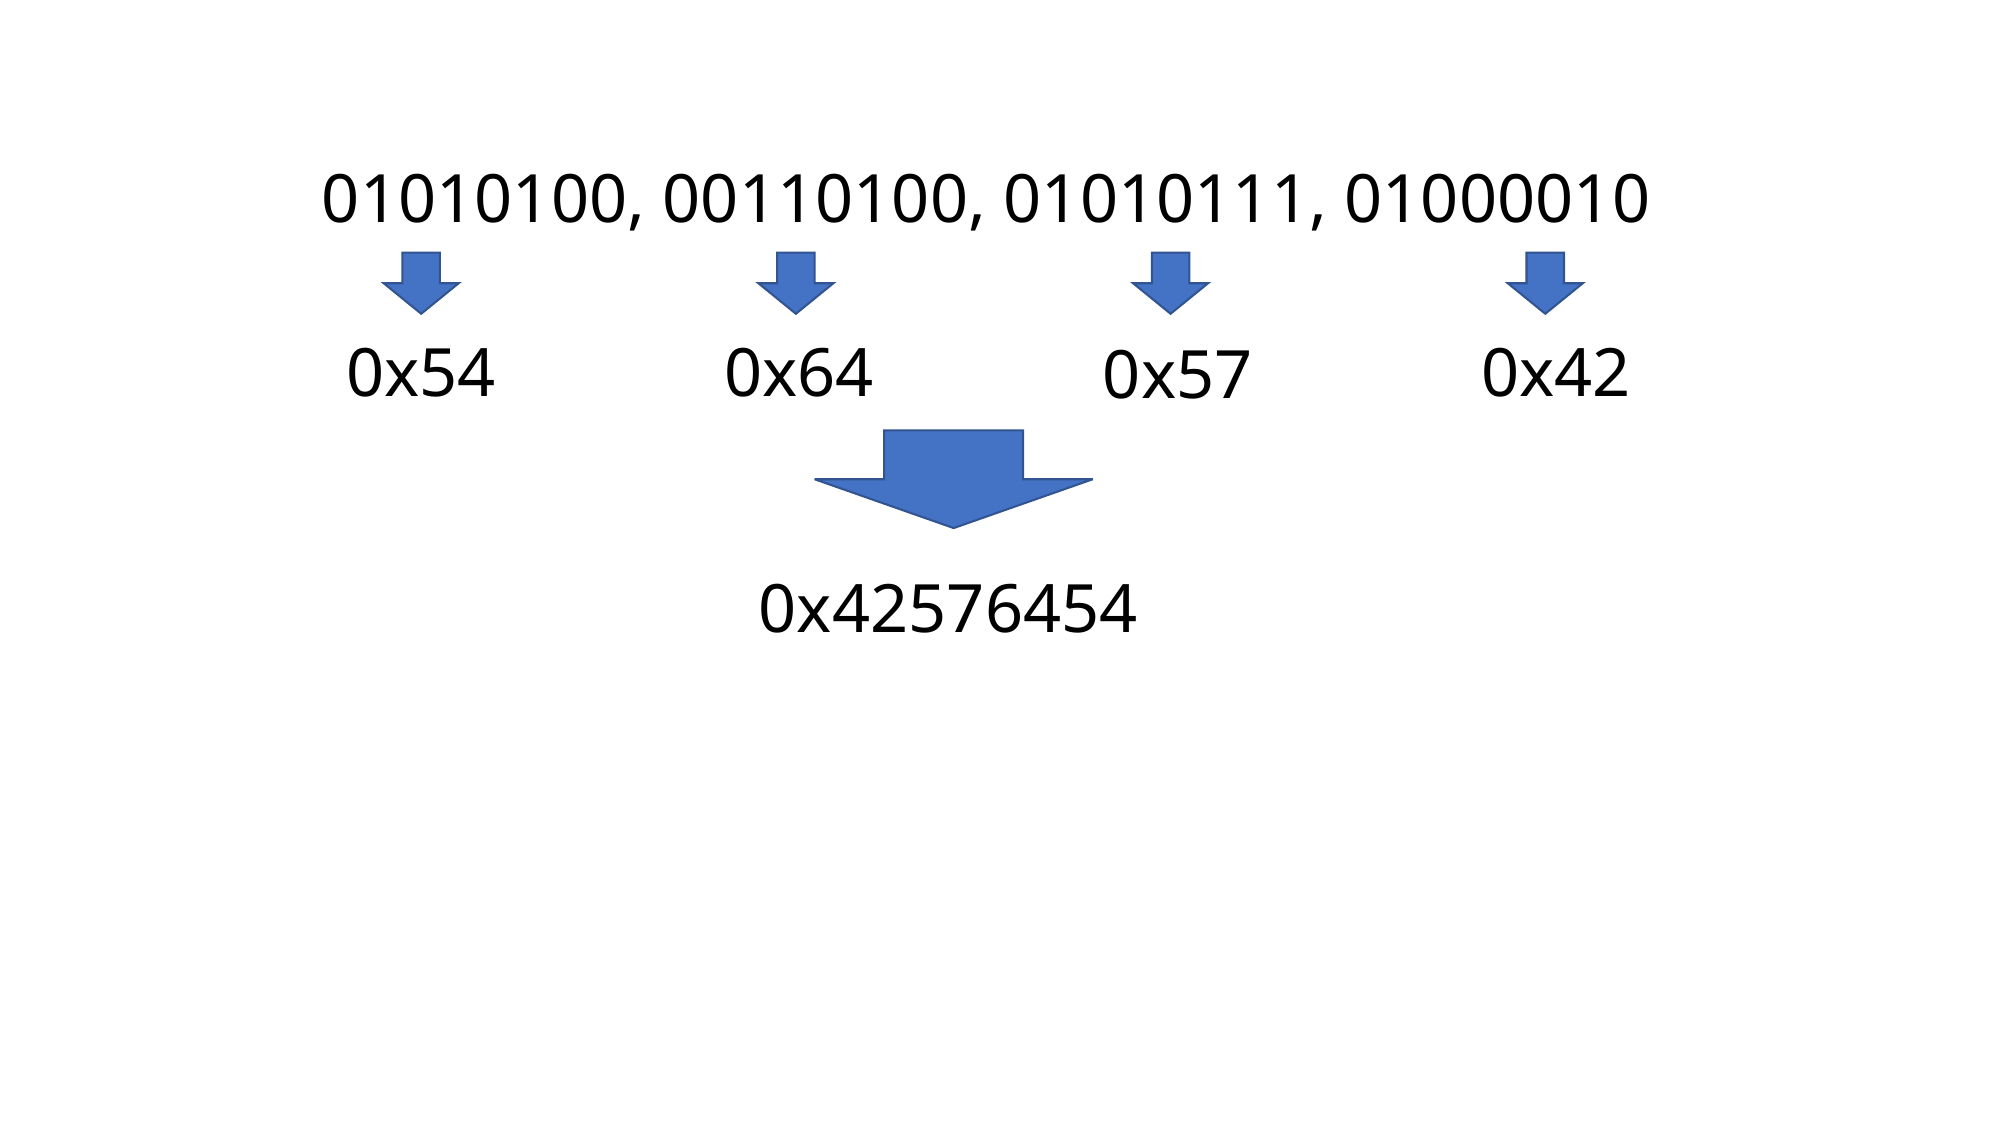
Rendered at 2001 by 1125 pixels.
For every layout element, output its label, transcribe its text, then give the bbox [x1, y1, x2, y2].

text_box 0x54 [331, 322, 511, 417]
text_box 0x64 [709, 322, 890, 417]
text_box [755, 251, 837, 316]
text_box [1504, 251, 1586, 316]
text_box 0x42 [1466, 322, 1647, 417]
text_box [380, 251, 462, 316]
text_box [1130, 251, 1211, 316]
text_box 01010100, 00110100, 01010111, 01000010 [306, 148, 1667, 244]
text_box [814, 429, 1094, 530]
text_box 0x42576454 [743, 558, 1154, 653]
text_box 0x57 [1087, 324, 1268, 419]
